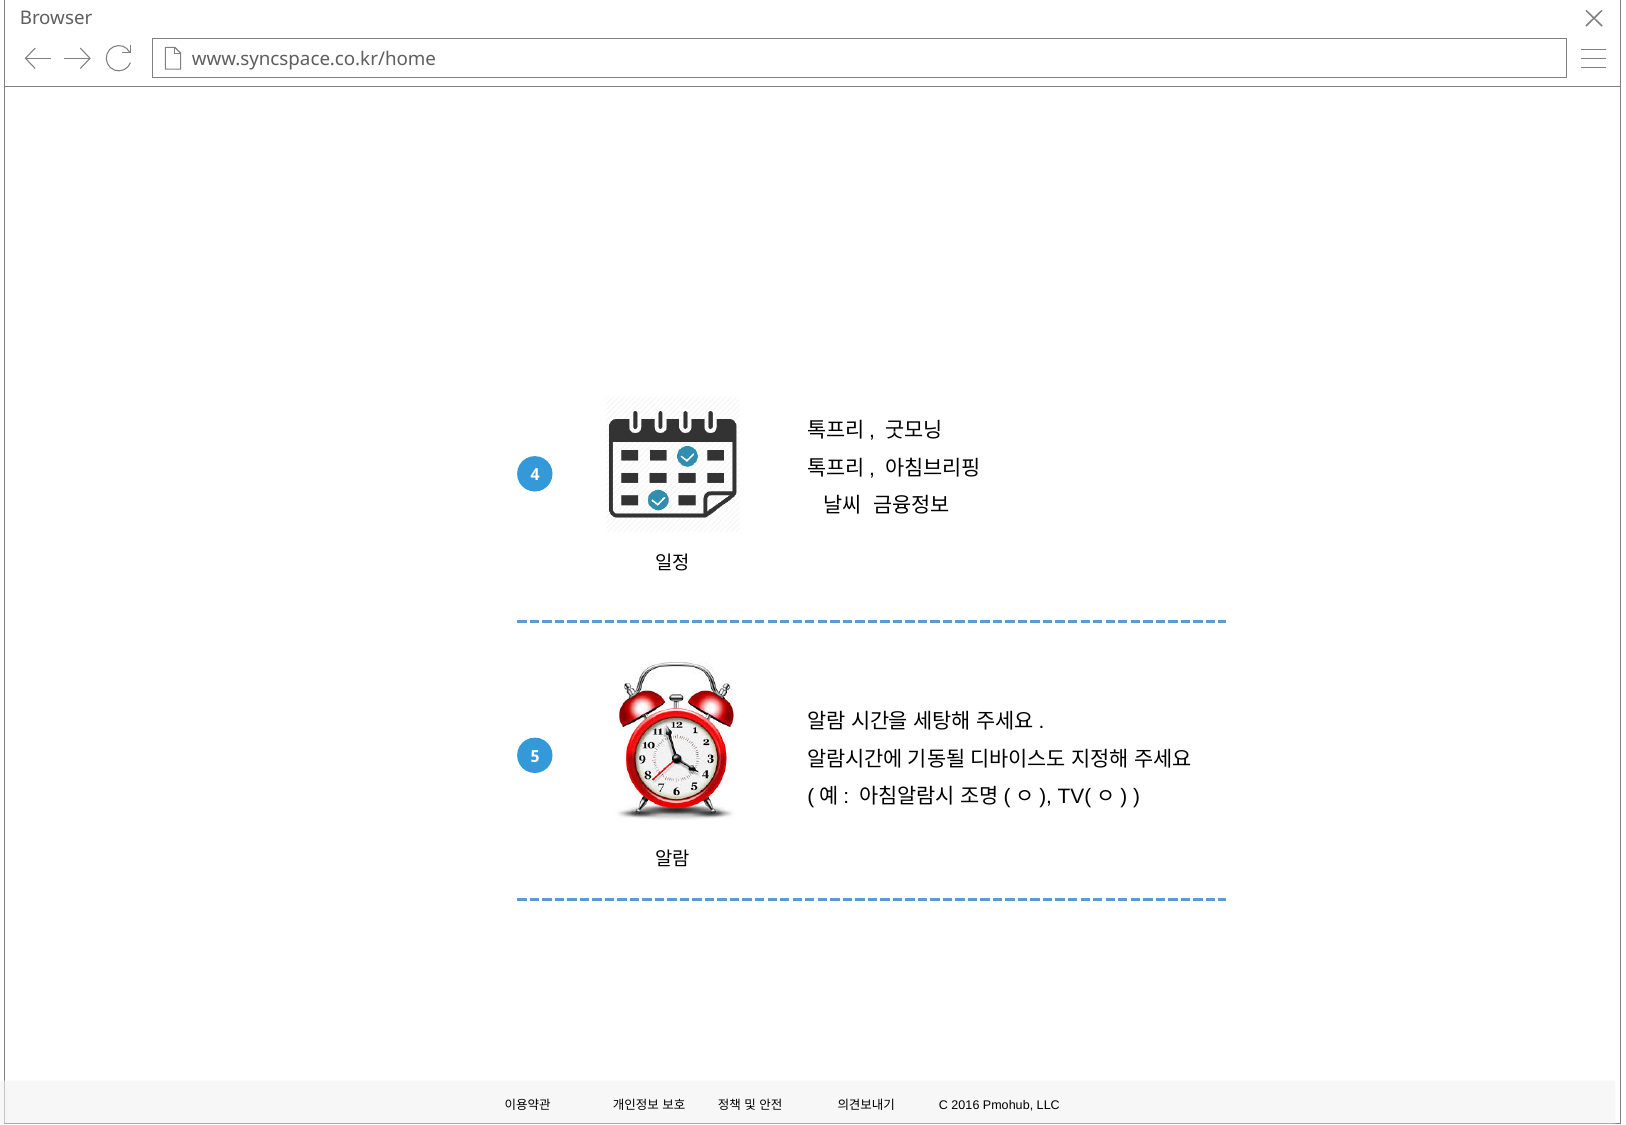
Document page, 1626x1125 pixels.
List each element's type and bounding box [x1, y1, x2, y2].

picture [604, 395, 741, 533]
picture [595, 662, 755, 821]
text_box [0, 1080, 1616, 1125]
text_box [4, 0, 1621, 1124]
